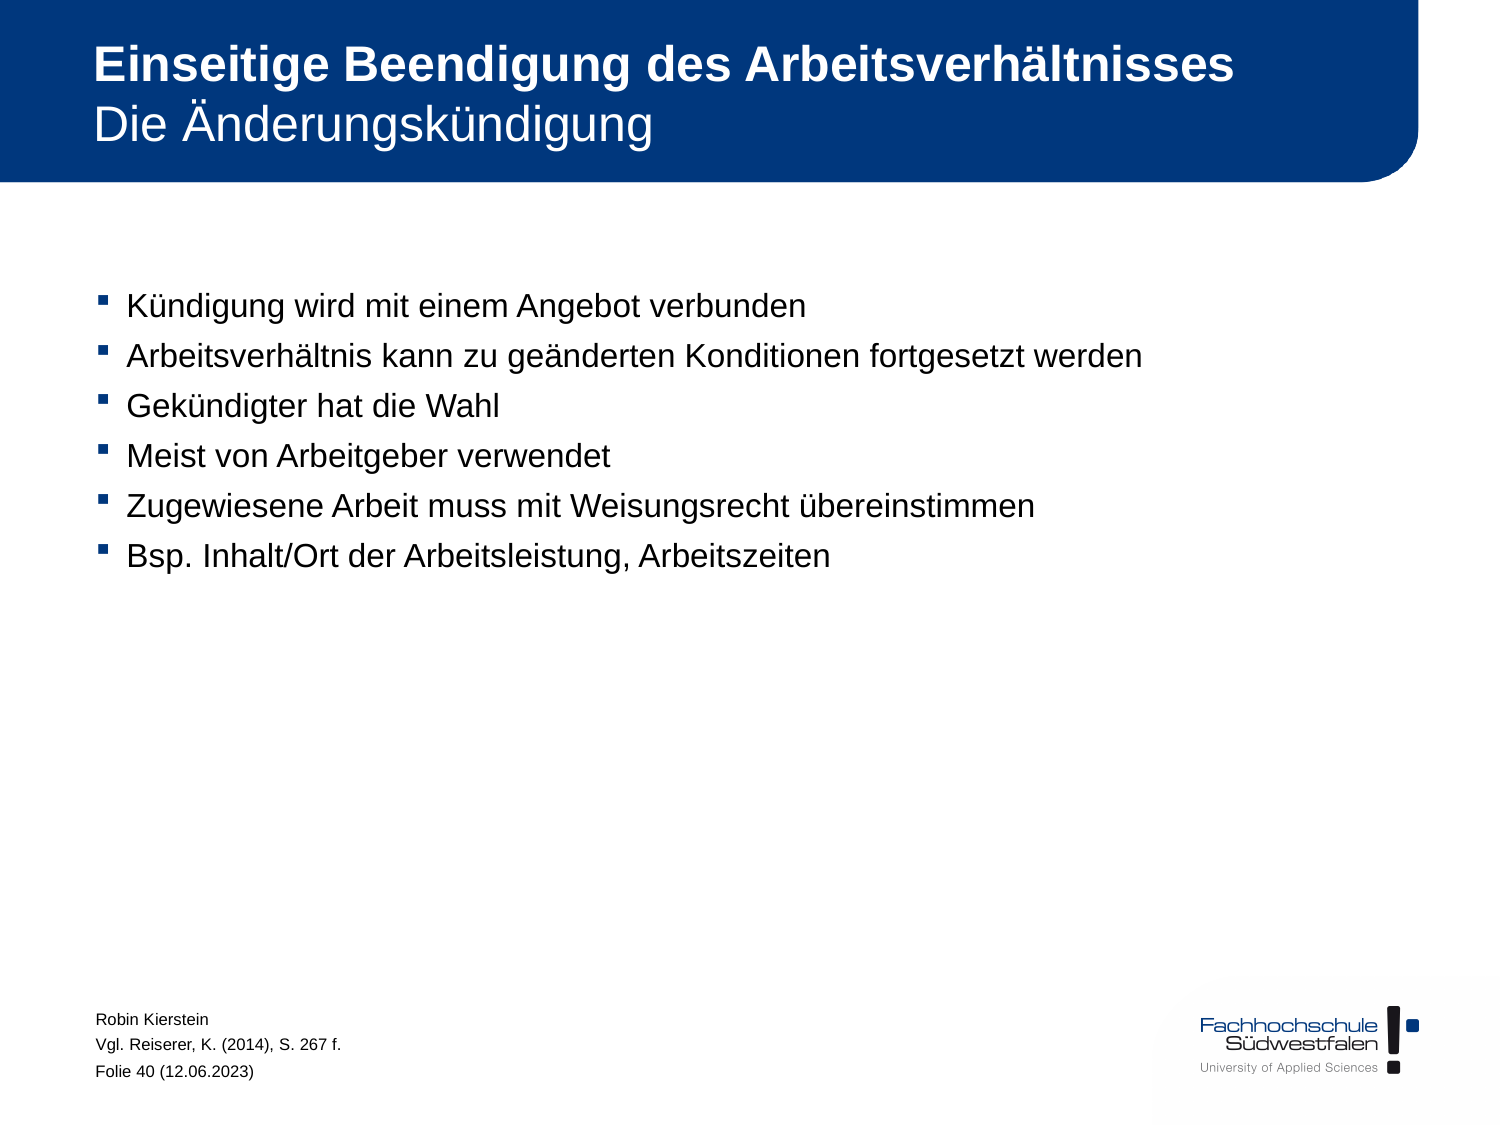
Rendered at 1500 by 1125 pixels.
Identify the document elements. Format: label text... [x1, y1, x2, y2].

list Kündigung wird mit einem Angebot verbunden Arbeitsverhältnis kann zu geänderten Konditionen fortgesetzt werden Gekündigter hat die Wahl Meist von Arbeitgeber verwendet Zugewiesene Arbeit muss mit Weisungsrecht übereinstimmen Bsp. Inhalt/Ort der Arbeitsleistung, Arbeitszeiten [95, 284, 1419, 1007]
list Robin Kierstein Vgl. Reiserer, K. (2014), S. 267 f. [95, 1029, 1182, 1054]
picture [0, 0, 1419, 183]
picture [1152, 976, 1500, 1125]
title Einseitige Beendigung des Arbeitsverhältnisses Die Änderungskündigung [94, 31, 1419, 91]
